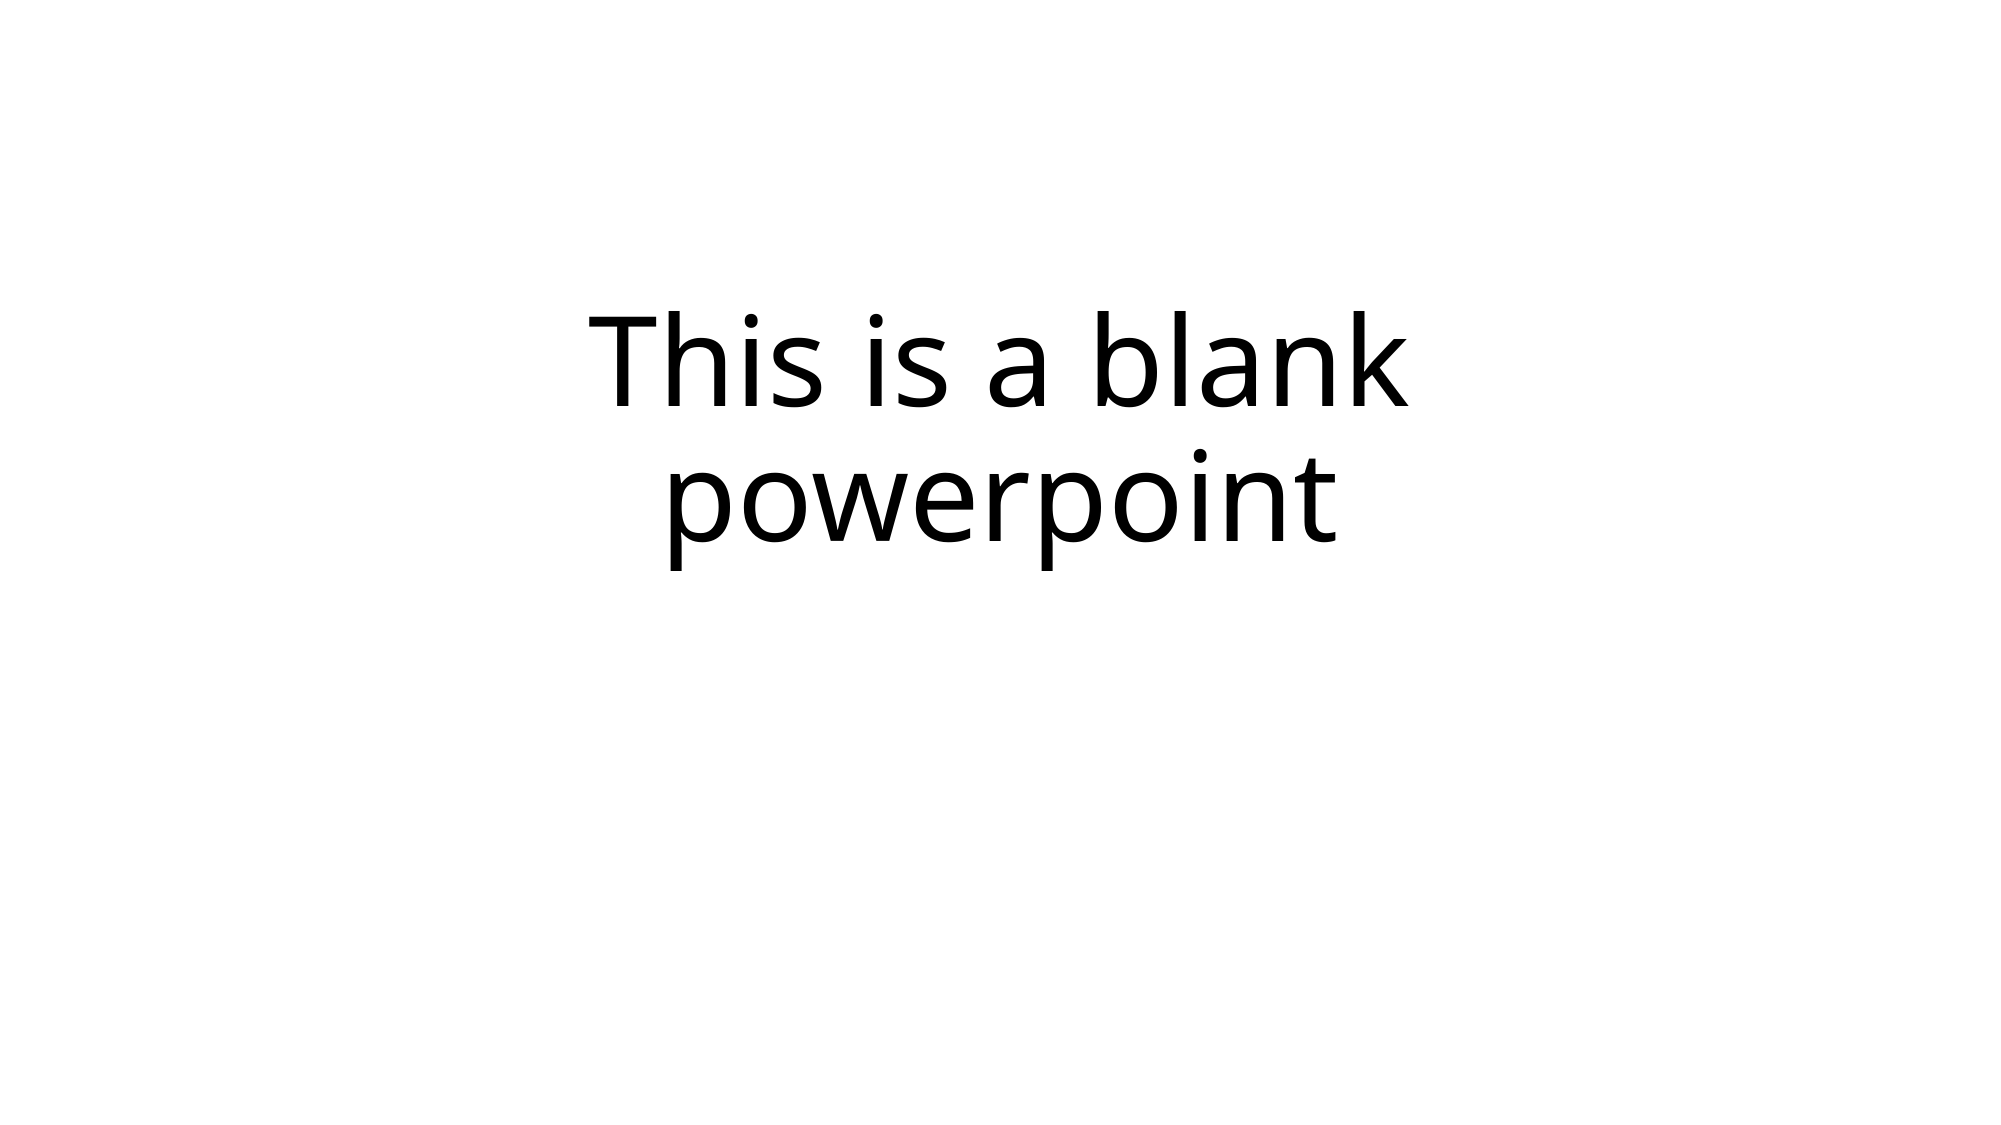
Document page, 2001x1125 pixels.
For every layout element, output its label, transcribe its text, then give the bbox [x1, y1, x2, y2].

title This is a blank powerpoint [249, 184, 1750, 576]
